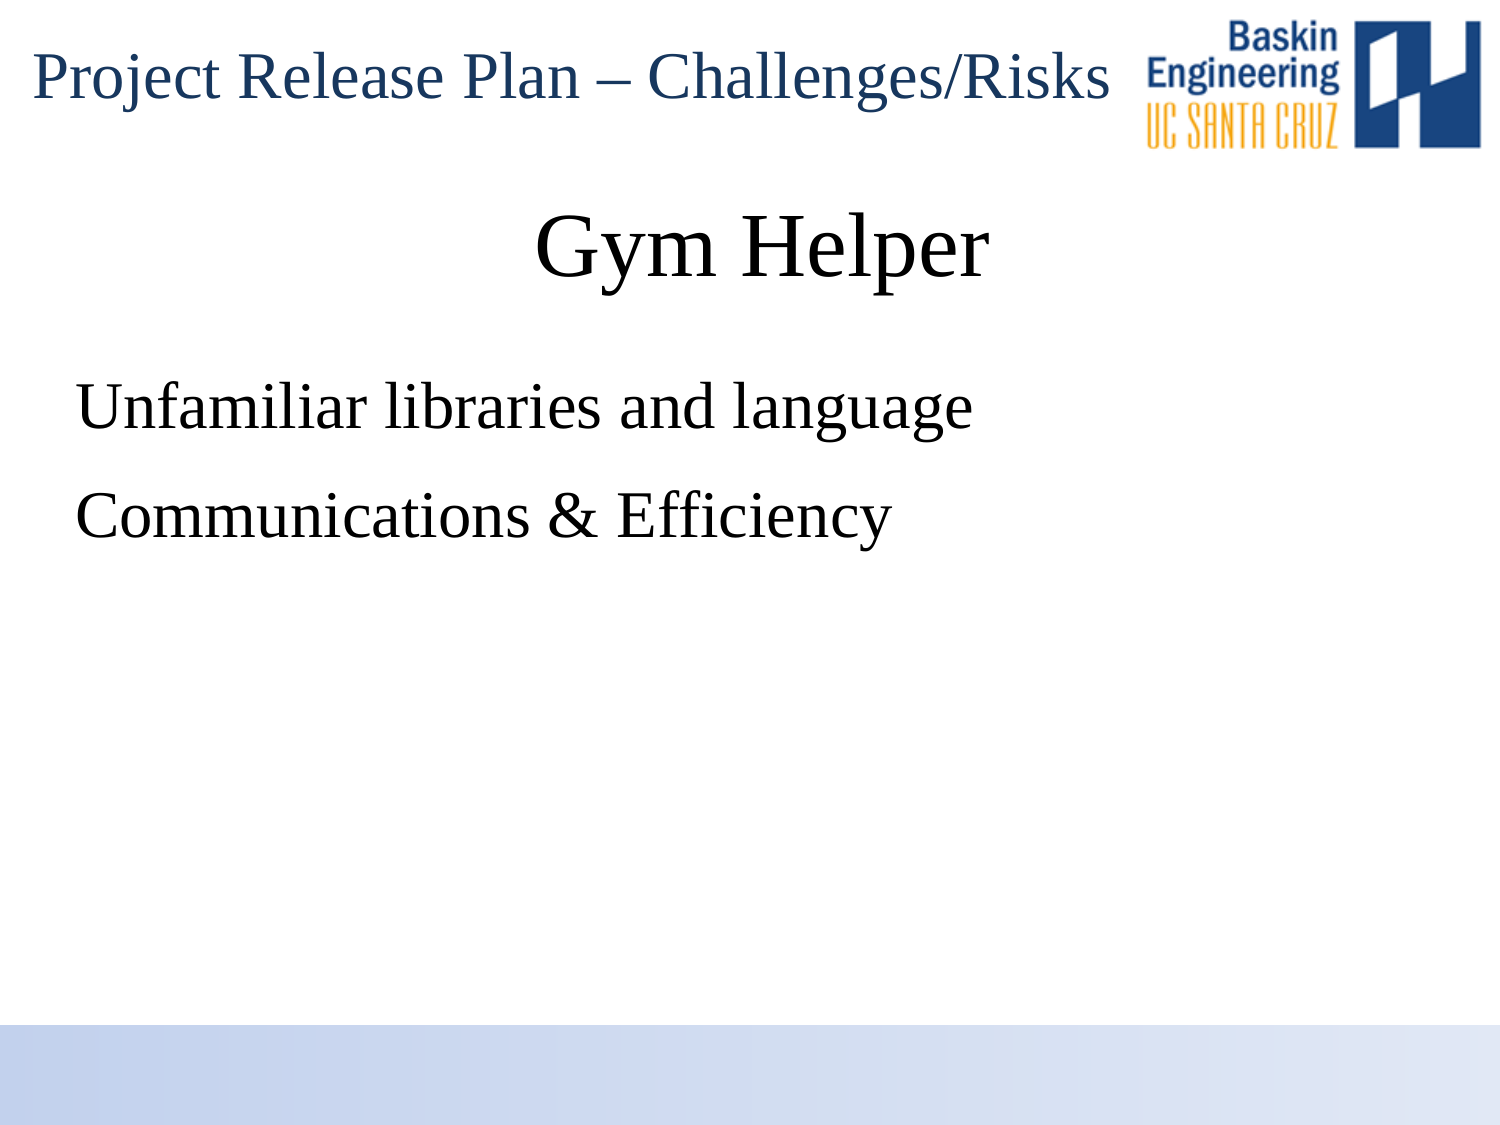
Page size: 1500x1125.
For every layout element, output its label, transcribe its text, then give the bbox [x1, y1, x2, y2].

title Gym Helper [87, 145, 1438, 334]
text_box [0, 1025, 1500, 1125]
picture [1134, 12, 1498, 160]
list Unfamiliar libraries and language Communications & Efficiency [75, 350, 1425, 1005]
text_box Project Release Plan – Challenges/Risks [24, 24, 1129, 114]
